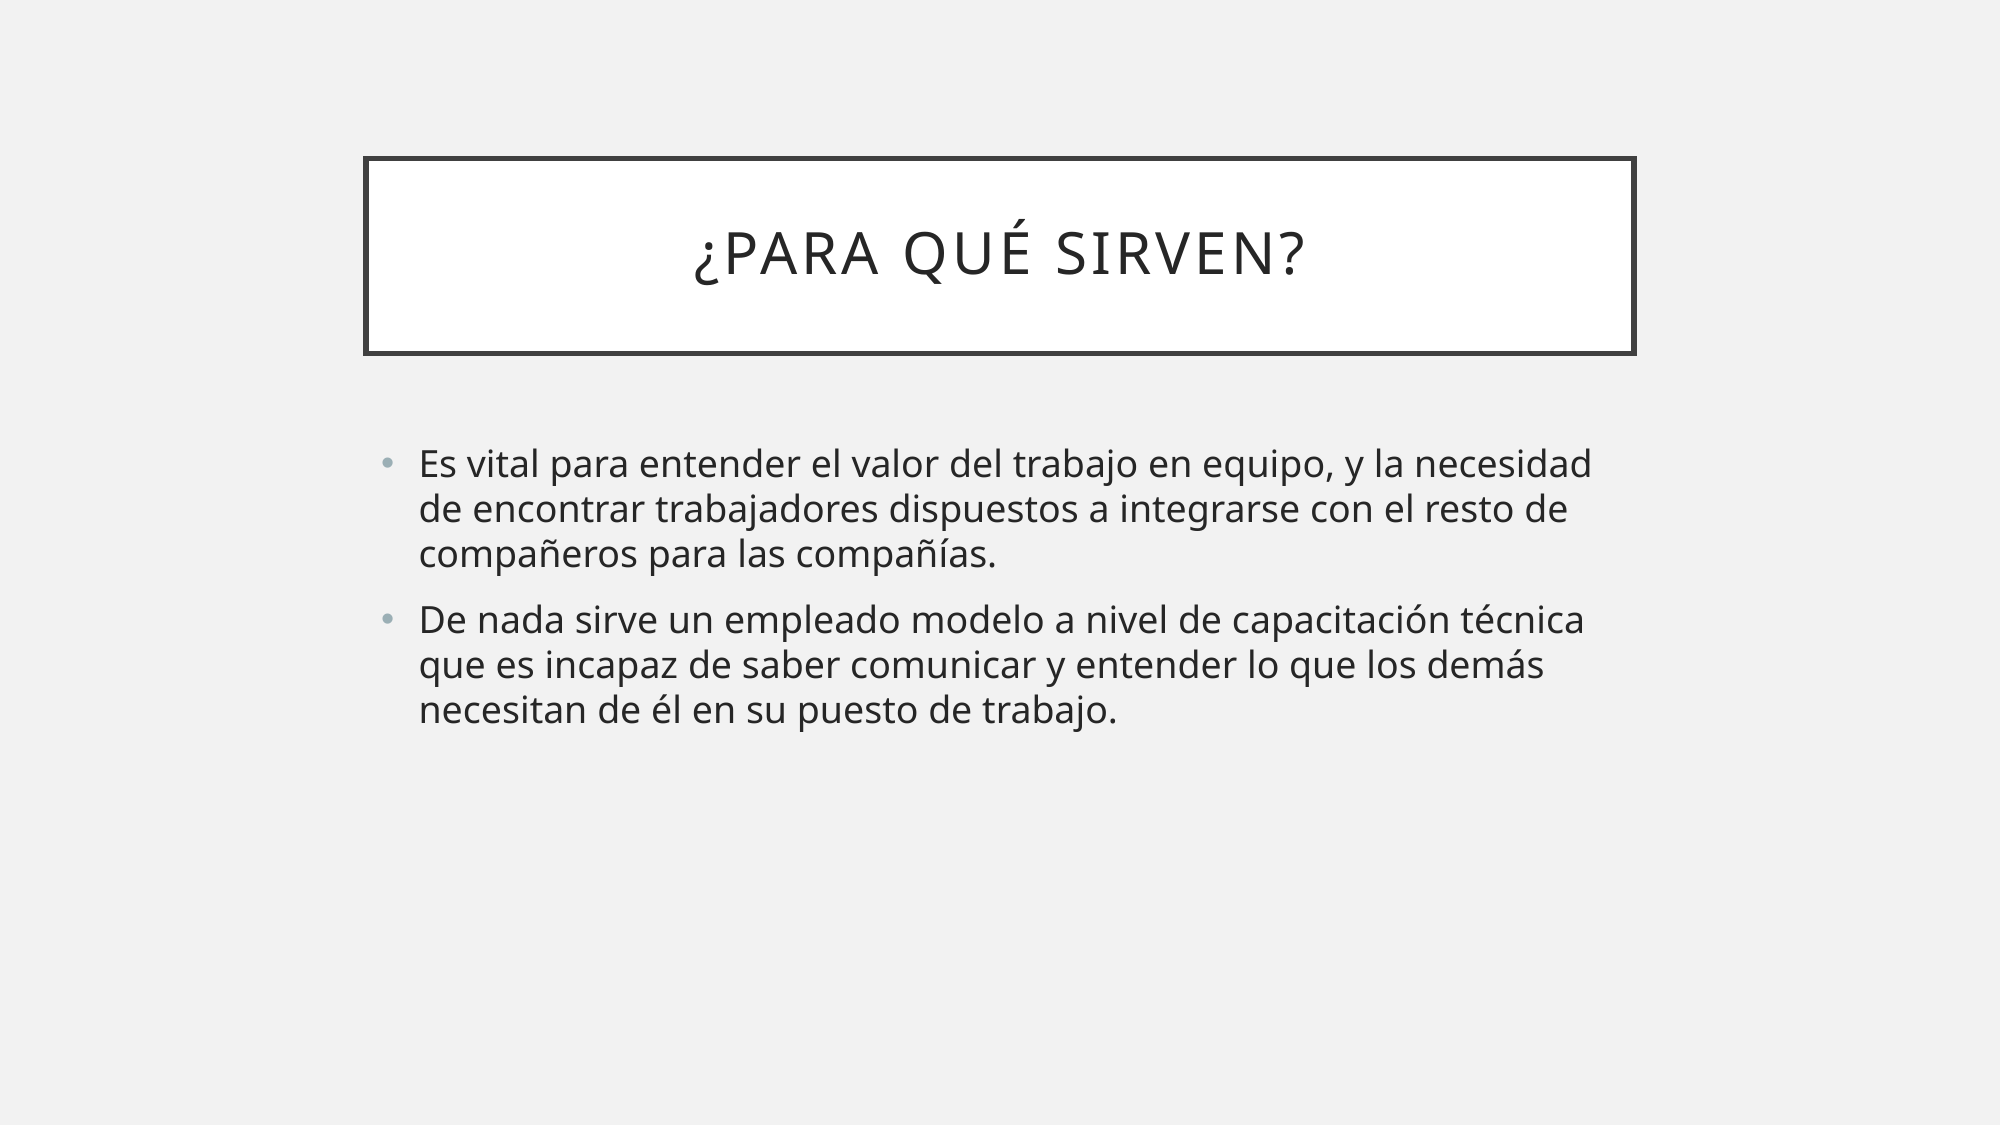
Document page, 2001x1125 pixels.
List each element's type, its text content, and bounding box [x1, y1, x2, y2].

title ¿Para qué sirven? [363, 156, 1637, 356]
list Es vital para entender el valor del trabajo en equipo, y la necesidad de encontrar trabajadores dispuestos a integrarse con el resto de compañeros para las compañías. De nada sirve un empleado modelo a nivel de capacitación técnica que es incapaz de saber comunicar y entender lo que los demás necesitan de él en su puesto de trabajo. [366, 432, 1634, 942]
